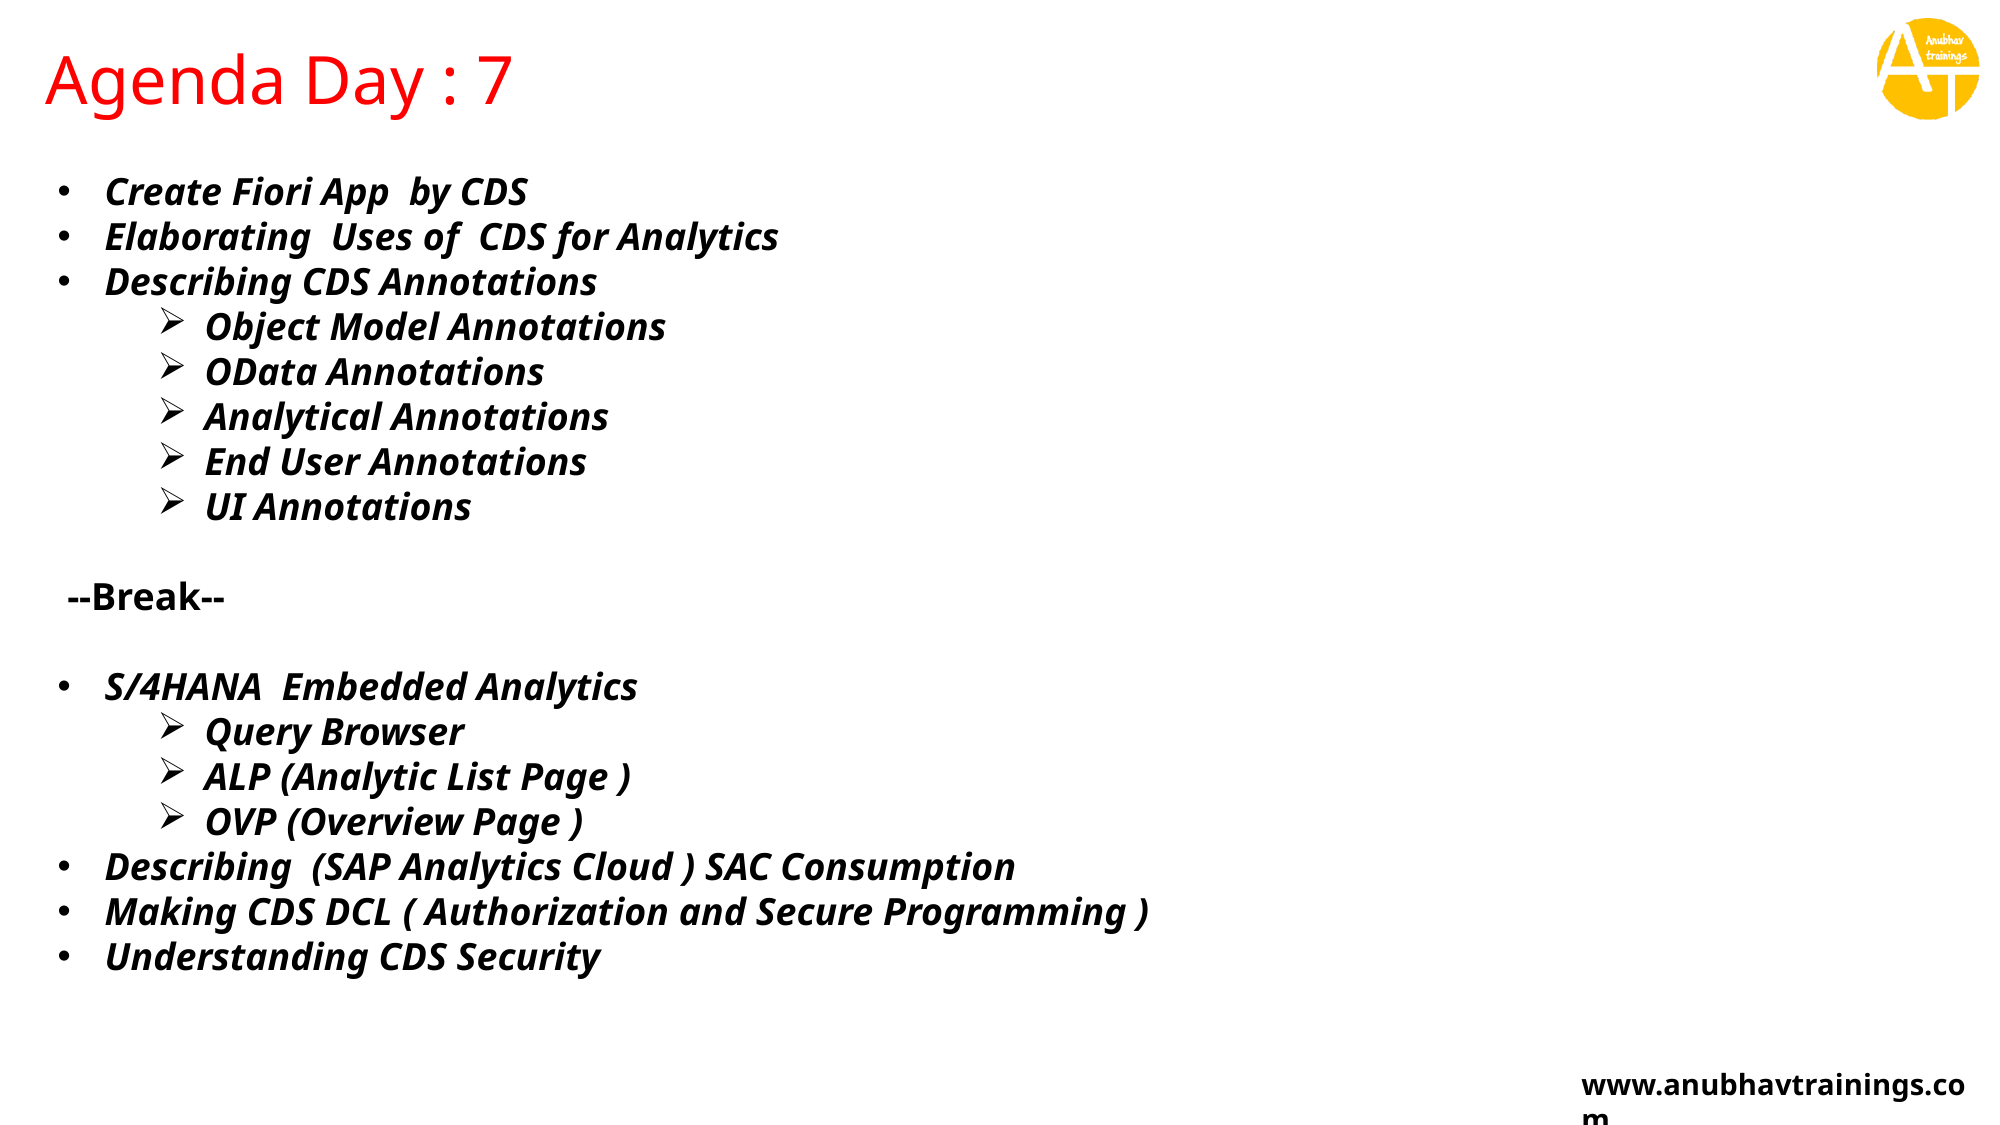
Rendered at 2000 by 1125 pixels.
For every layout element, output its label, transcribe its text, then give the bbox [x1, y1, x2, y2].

picture [1866, 11, 1985, 128]
text_box Create Fiori App by CDS Elaborating Uses of CDS for Analytics Describing CDS Annotations Object Model Annotations OData Annotations Analytical Annotations End User Annotations UI Annotations --Break-- S/4HANA Embedded Analytics Query Browser ALP (Analytic List Page ) OVP (Overview Page ) Describing (SAP Analytics Cloud ) SAC Consumption Making CDS DCL ( Authorization and Secure Programming ) Understanding CDS Security [42, 160, 1957, 1031]
text_box www.anubhavtrainings.com [1566, 1058, 1985, 1125]
text_box Agenda Day : 7 [31, 30, 1851, 126]
